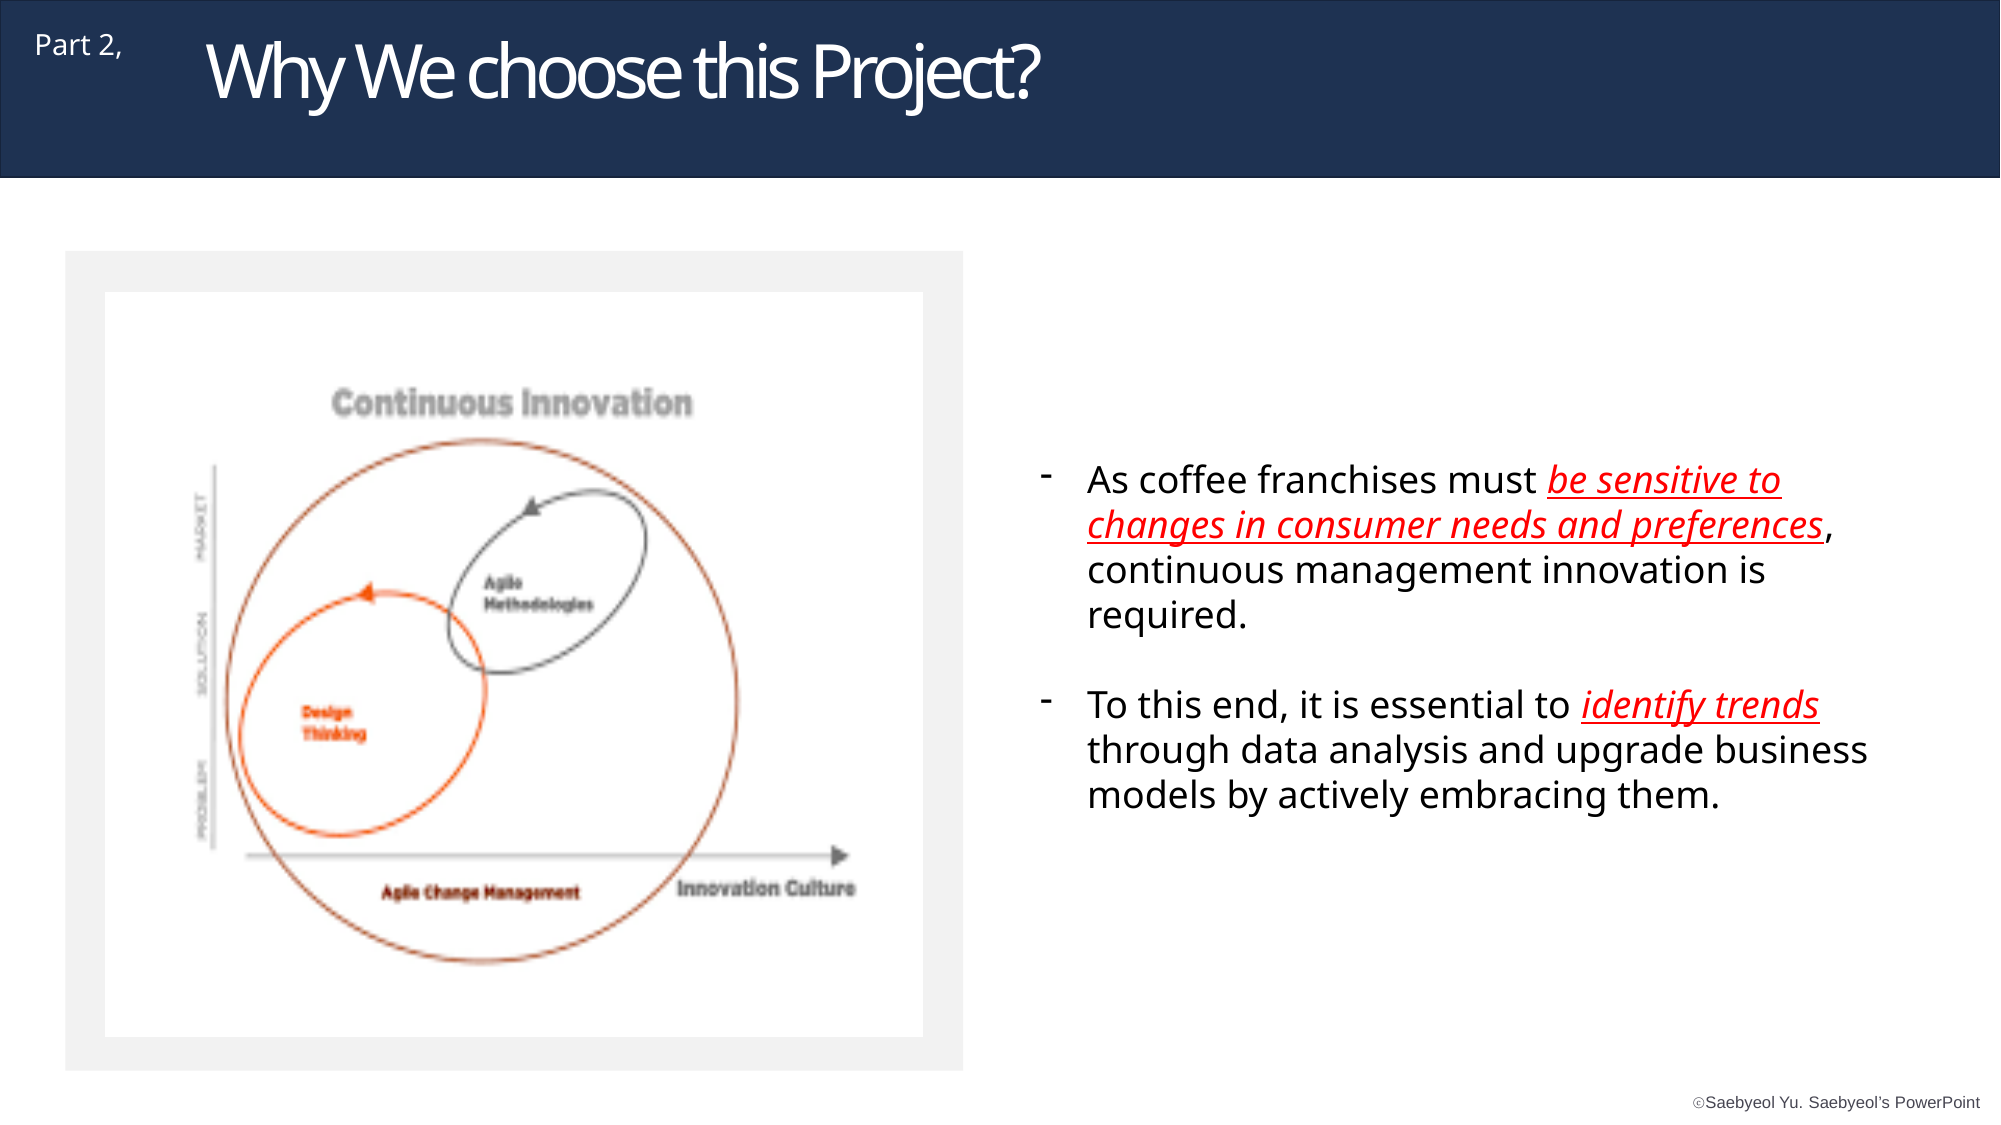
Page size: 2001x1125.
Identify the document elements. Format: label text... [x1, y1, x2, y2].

text_box [64, 250, 964, 1072]
text_box Part 2, [19, 19, 146, 69]
text_box As coffee franchises must be sensitive to changes in consumer needs and preferences, continuous management innovation is required. To this end, it is essential to identify trends through data analysis and upgrade business models by actively embracing them. [1025, 448, 1926, 824]
text_box Why We choose this Project? [190, 16, 1058, 122]
text_box [0, 0, 2000, 178]
picture [104, 292, 923, 1037]
